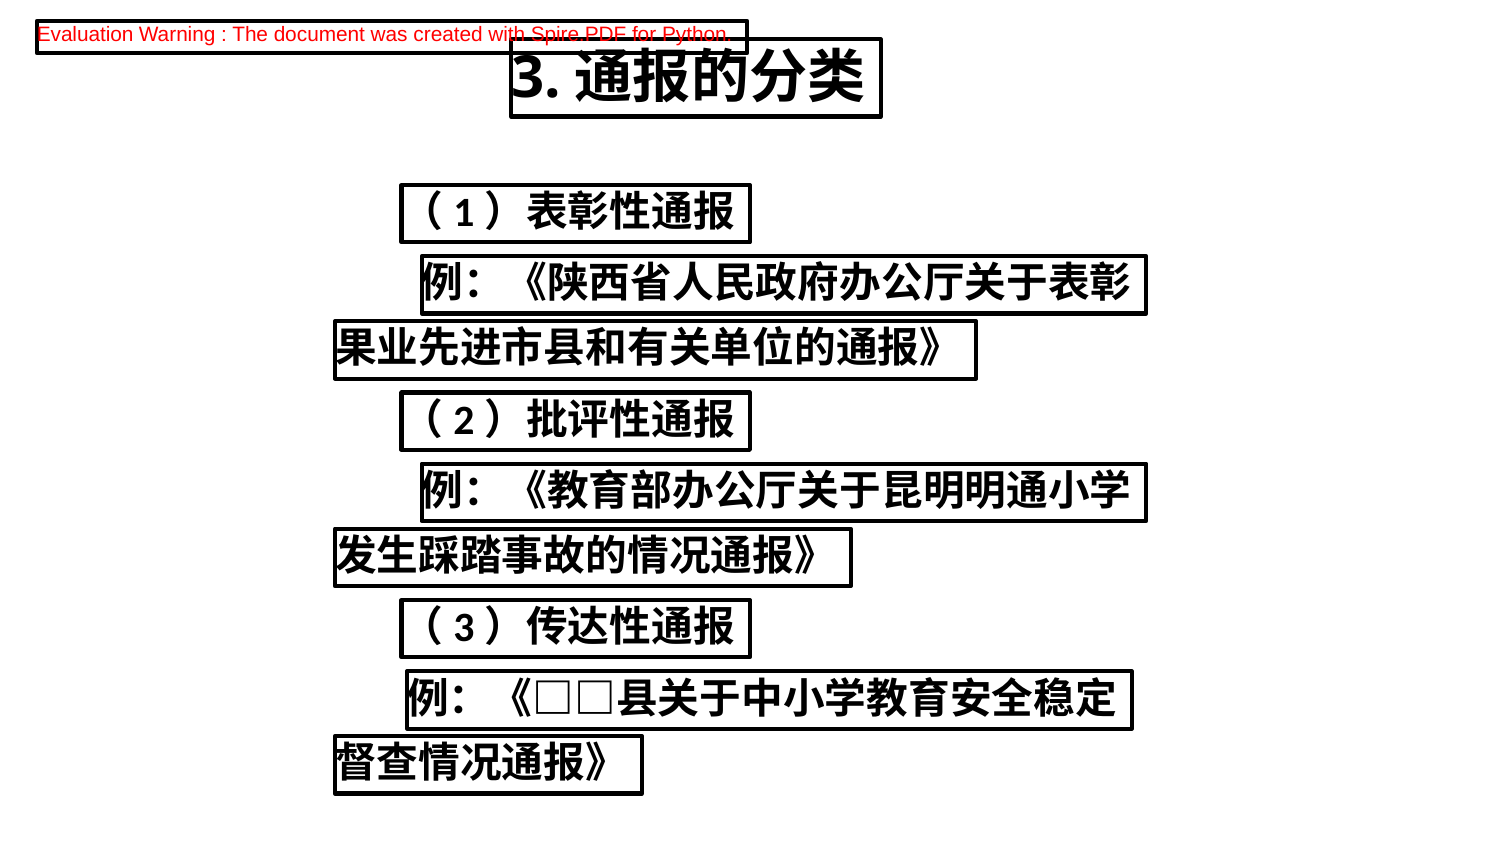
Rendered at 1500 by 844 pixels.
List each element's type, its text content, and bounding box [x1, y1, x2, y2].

text_box 督查情况通报》 [333, 734, 644, 796]
text_box 例：《□□县关于中小学教育安全稳定 [405, 669, 1134, 731]
text_box （3）传达性通报 [399, 598, 752, 659]
text_box 例：《陕西省人民政府办公厅关于表彰 [420, 254, 1148, 316]
text_box （1）表彰性通报 [399, 183, 752, 244]
text_box Evaluation Warning : The document was created with Spire.PDF for Python. [35, 19, 749, 55]
text_box 果业先进市县和有关单位的通报》 [333, 319, 978, 381]
text_box 3.通报的分类 [509, 37, 883, 119]
text_box （2）批评性通报 [399, 390, 752, 452]
text_box 例：《教育部办公厅关于昆明明通小学 [420, 462, 1148, 523]
text_box 发生踩踏事故的情况通报》 [333, 527, 853, 588]
